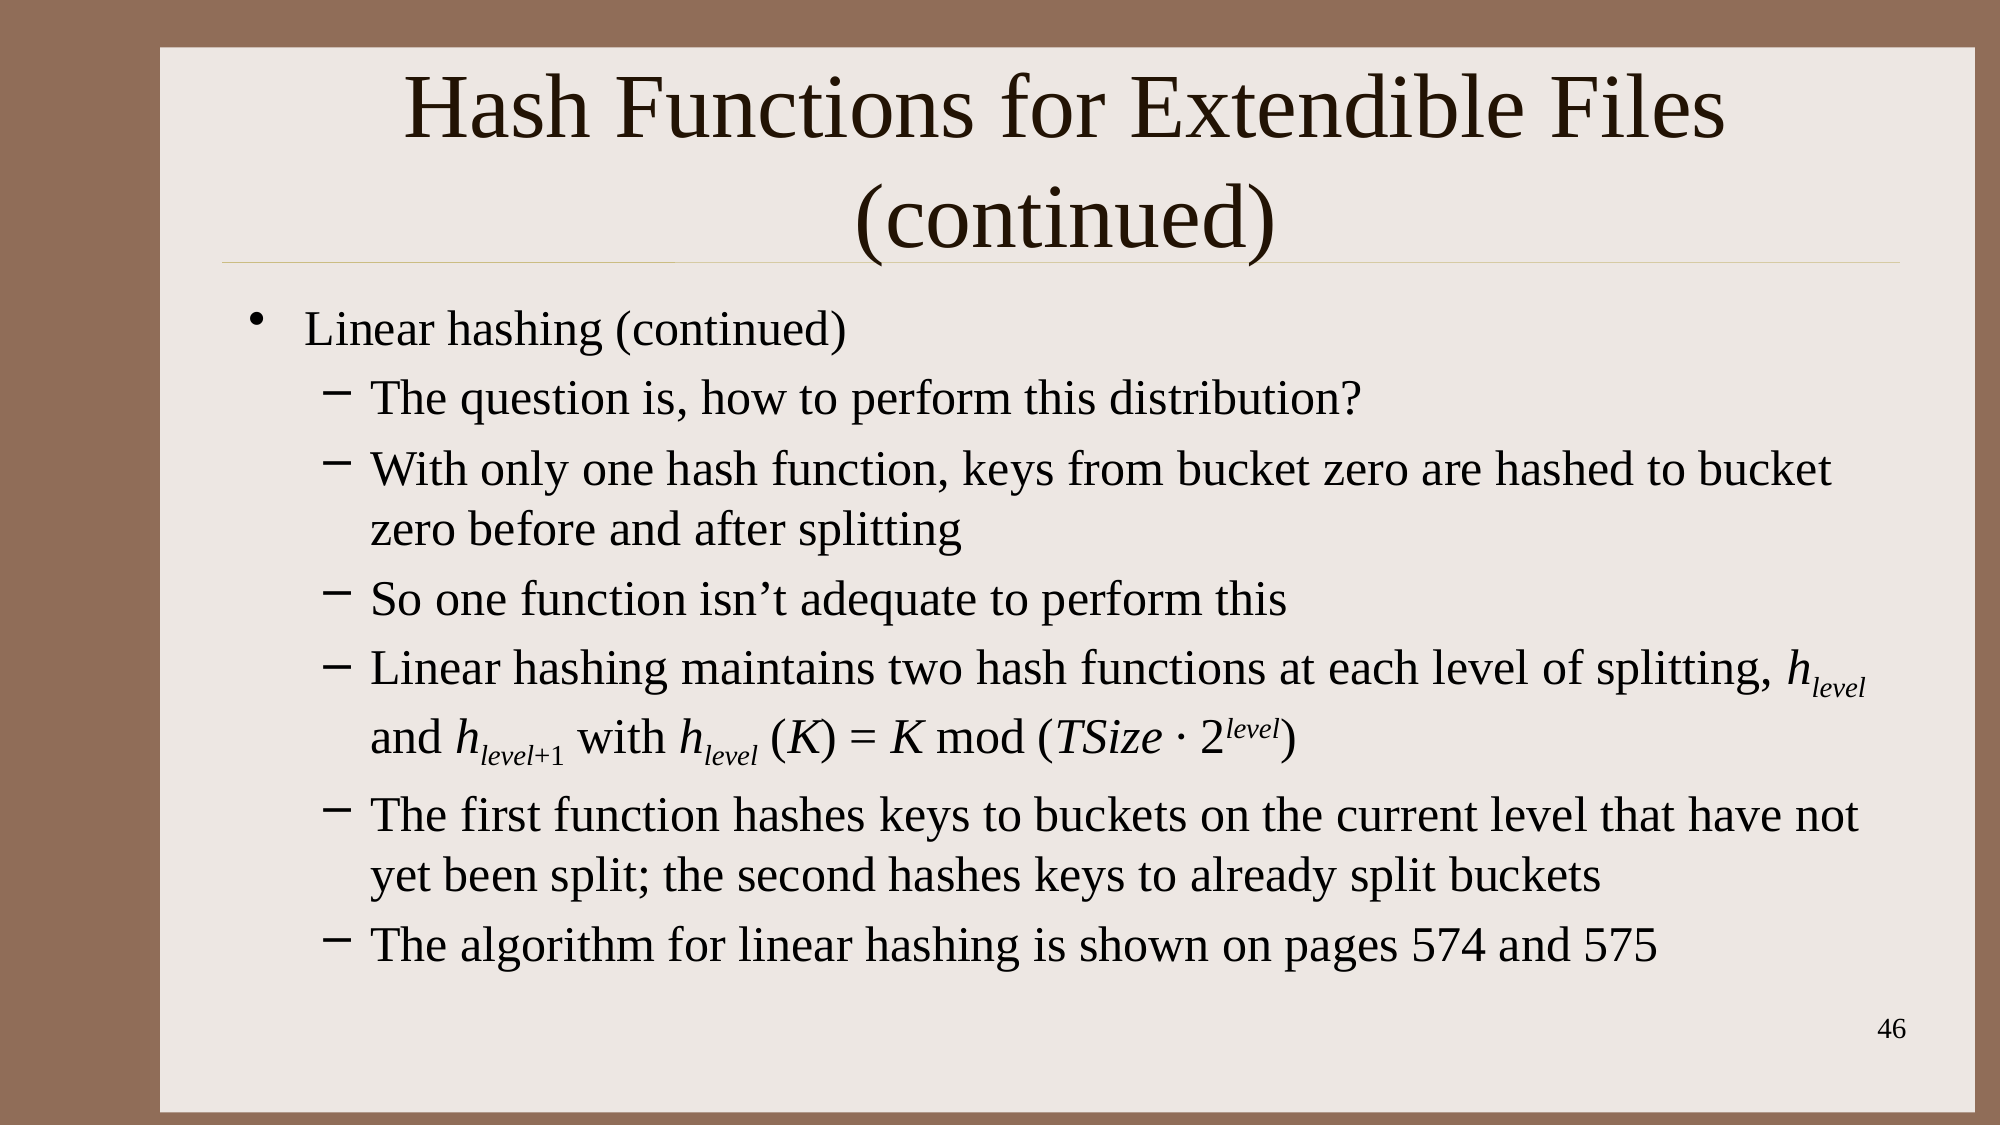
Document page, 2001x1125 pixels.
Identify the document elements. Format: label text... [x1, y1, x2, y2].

list Linear hashing (continued) The question is, how to perform this distribution? With only one hash function, keys from bucket zero are hashed to bucket zero before and after splitting So one function isn’t adequate to perform this Linear hashing maintains two hash functions at each level of splitting, hlevel and hlevel+1 with hlevel (K) = K mod (TSize ∙ 2level) The first function hashes keys to buckets on the current level that have not yet been split; the second hashes keys to already split buckets The algorithm for linear hashing is shown on pages 574 and 575 [233, 287, 1900, 963]
title Hash Functions for Extendible Files (continued) [233, 62, 1900, 250]
slide_number 46 [1505, 1001, 1922, 1077]
